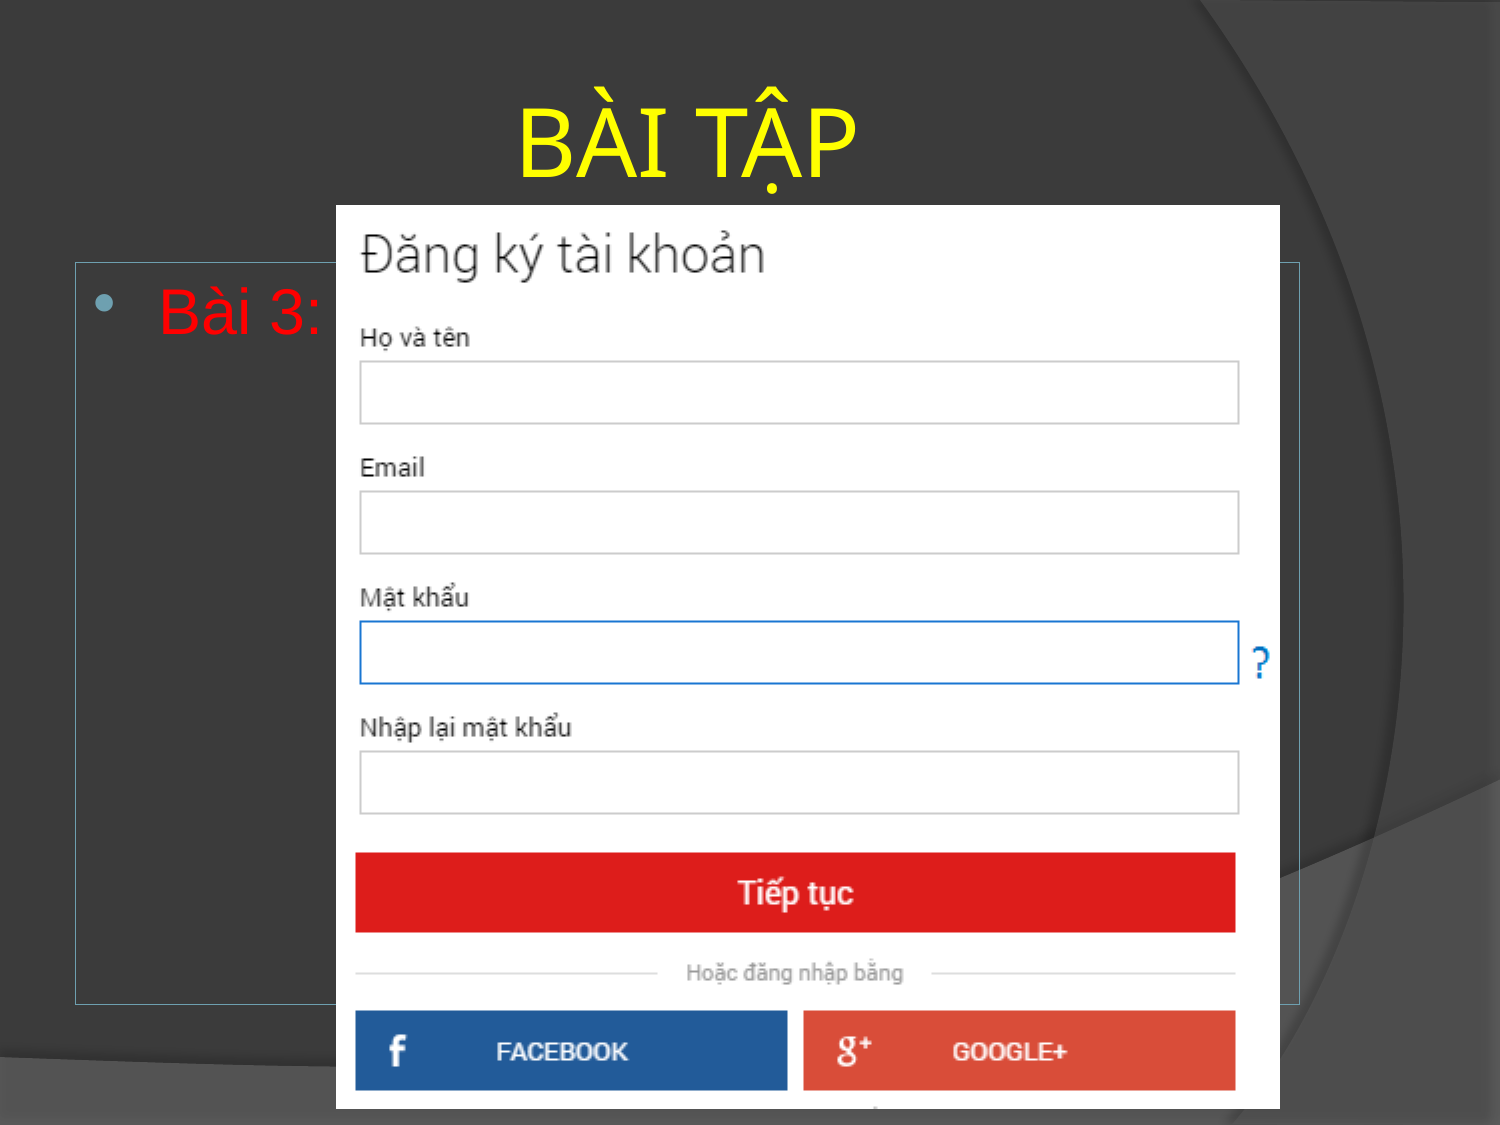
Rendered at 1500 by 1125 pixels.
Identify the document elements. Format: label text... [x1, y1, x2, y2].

picture [336, 204, 1281, 1109]
list Bài 3: [1291, 262, 1300, 1005]
title BÀI TẬP [75, 45, 1300, 233]
list Bài 3: [75, 262, 327, 1005]
